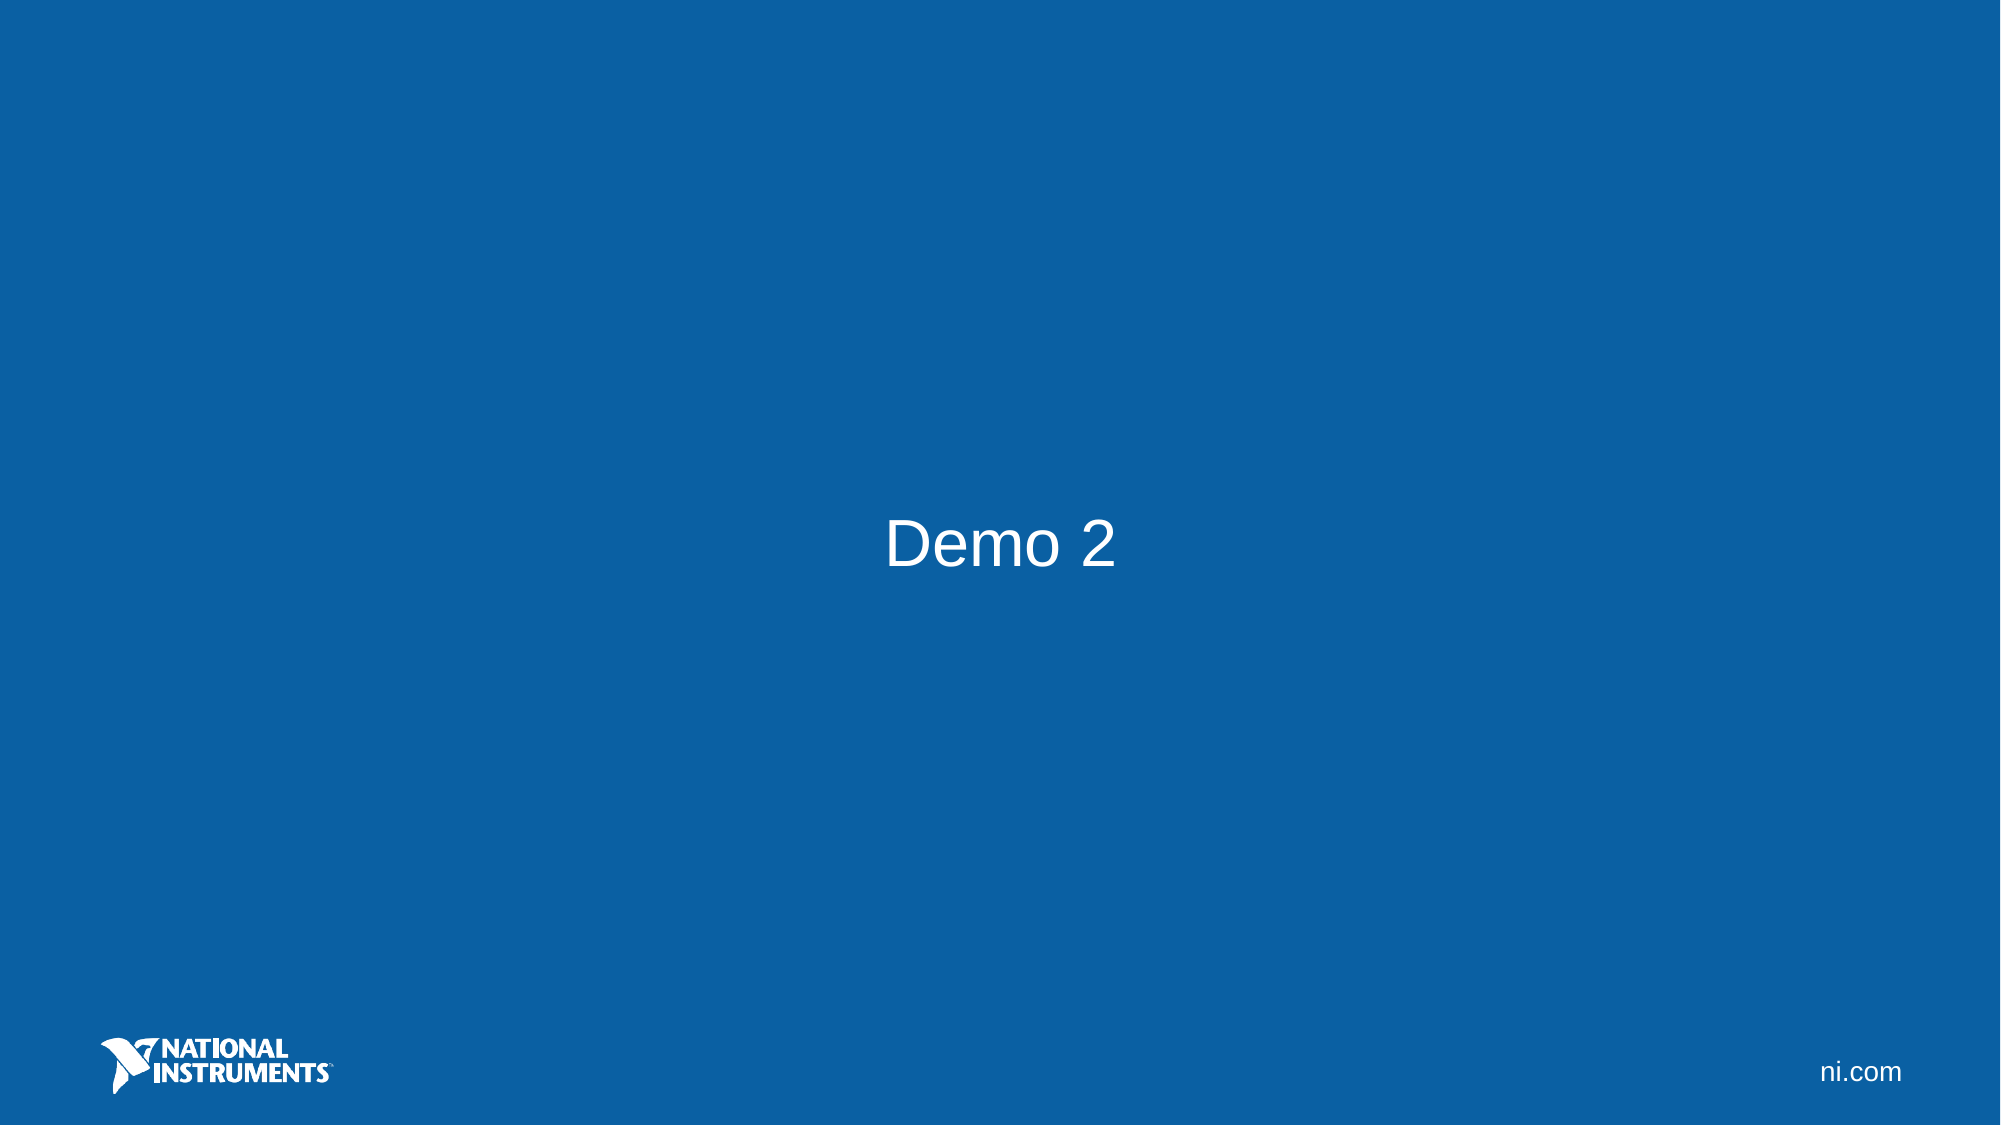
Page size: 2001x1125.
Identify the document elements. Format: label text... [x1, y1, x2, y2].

list Demo 2 [0, 453, 2000, 636]
